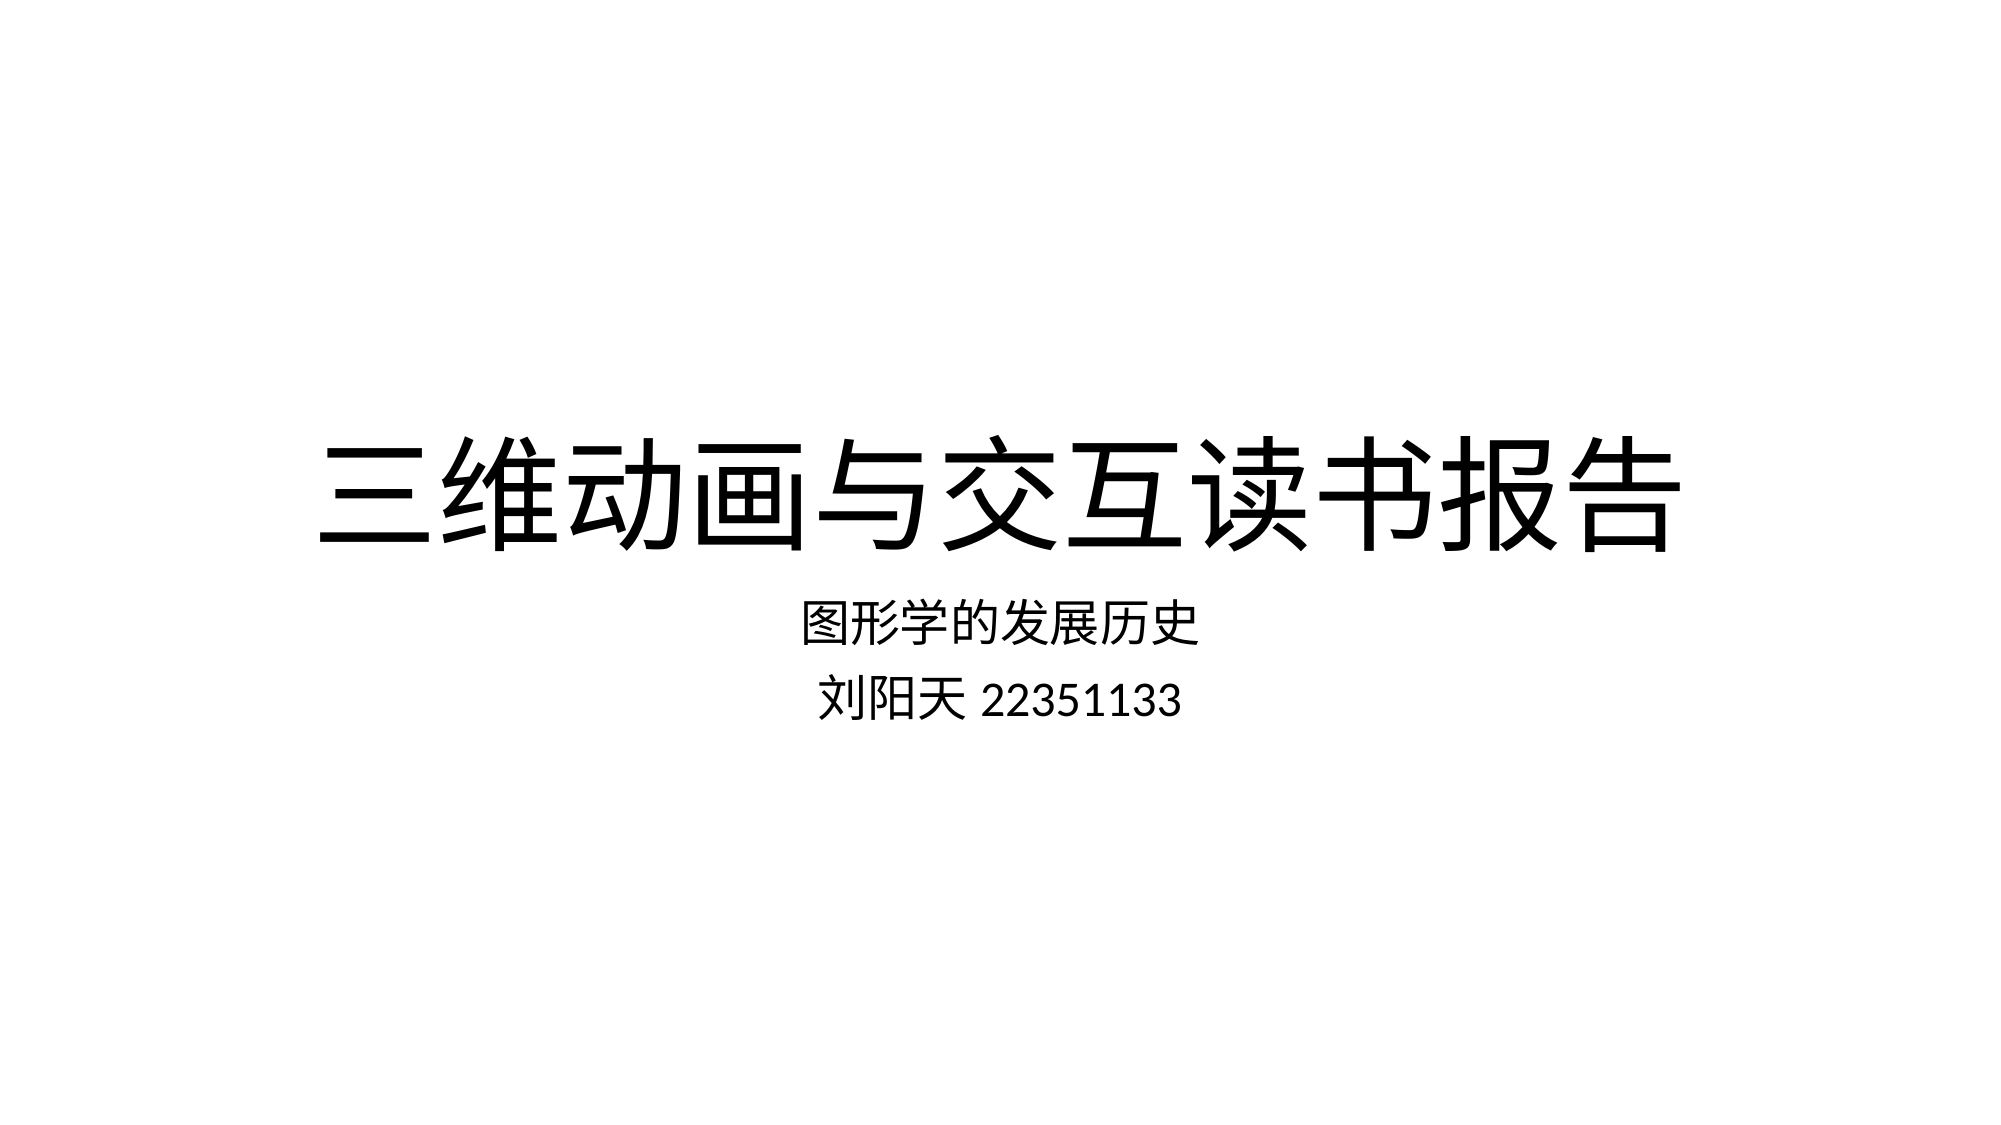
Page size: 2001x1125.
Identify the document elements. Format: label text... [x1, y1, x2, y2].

title 三维动画与交互读书报告 [249, 184, 1750, 576]
subtitle 图形学的发展历史 刘阳天22351133 [249, 590, 1750, 863]
